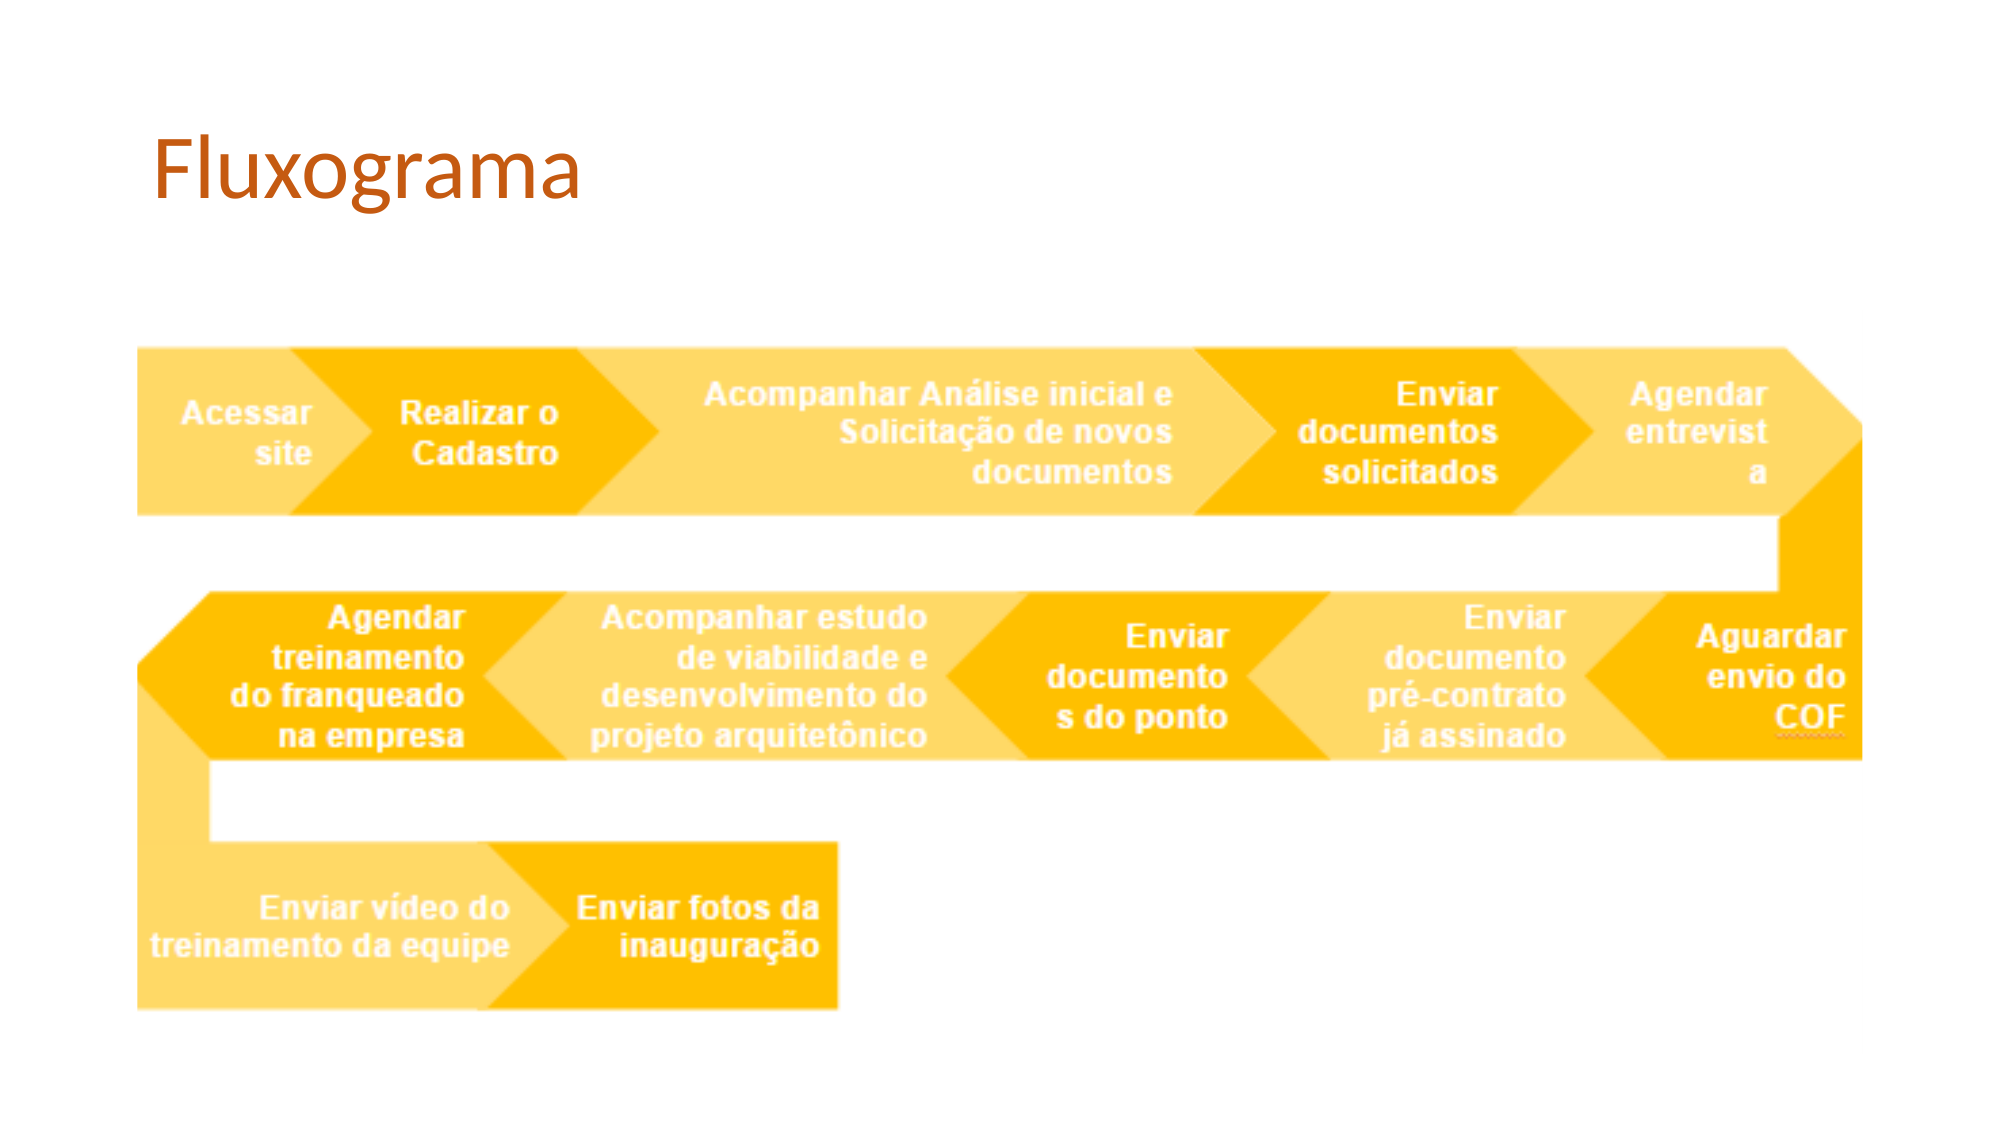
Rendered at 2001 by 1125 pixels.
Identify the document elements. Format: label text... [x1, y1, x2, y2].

title Fluxograma [137, 59, 1863, 278]
picture [137, 310, 1863, 1054]
